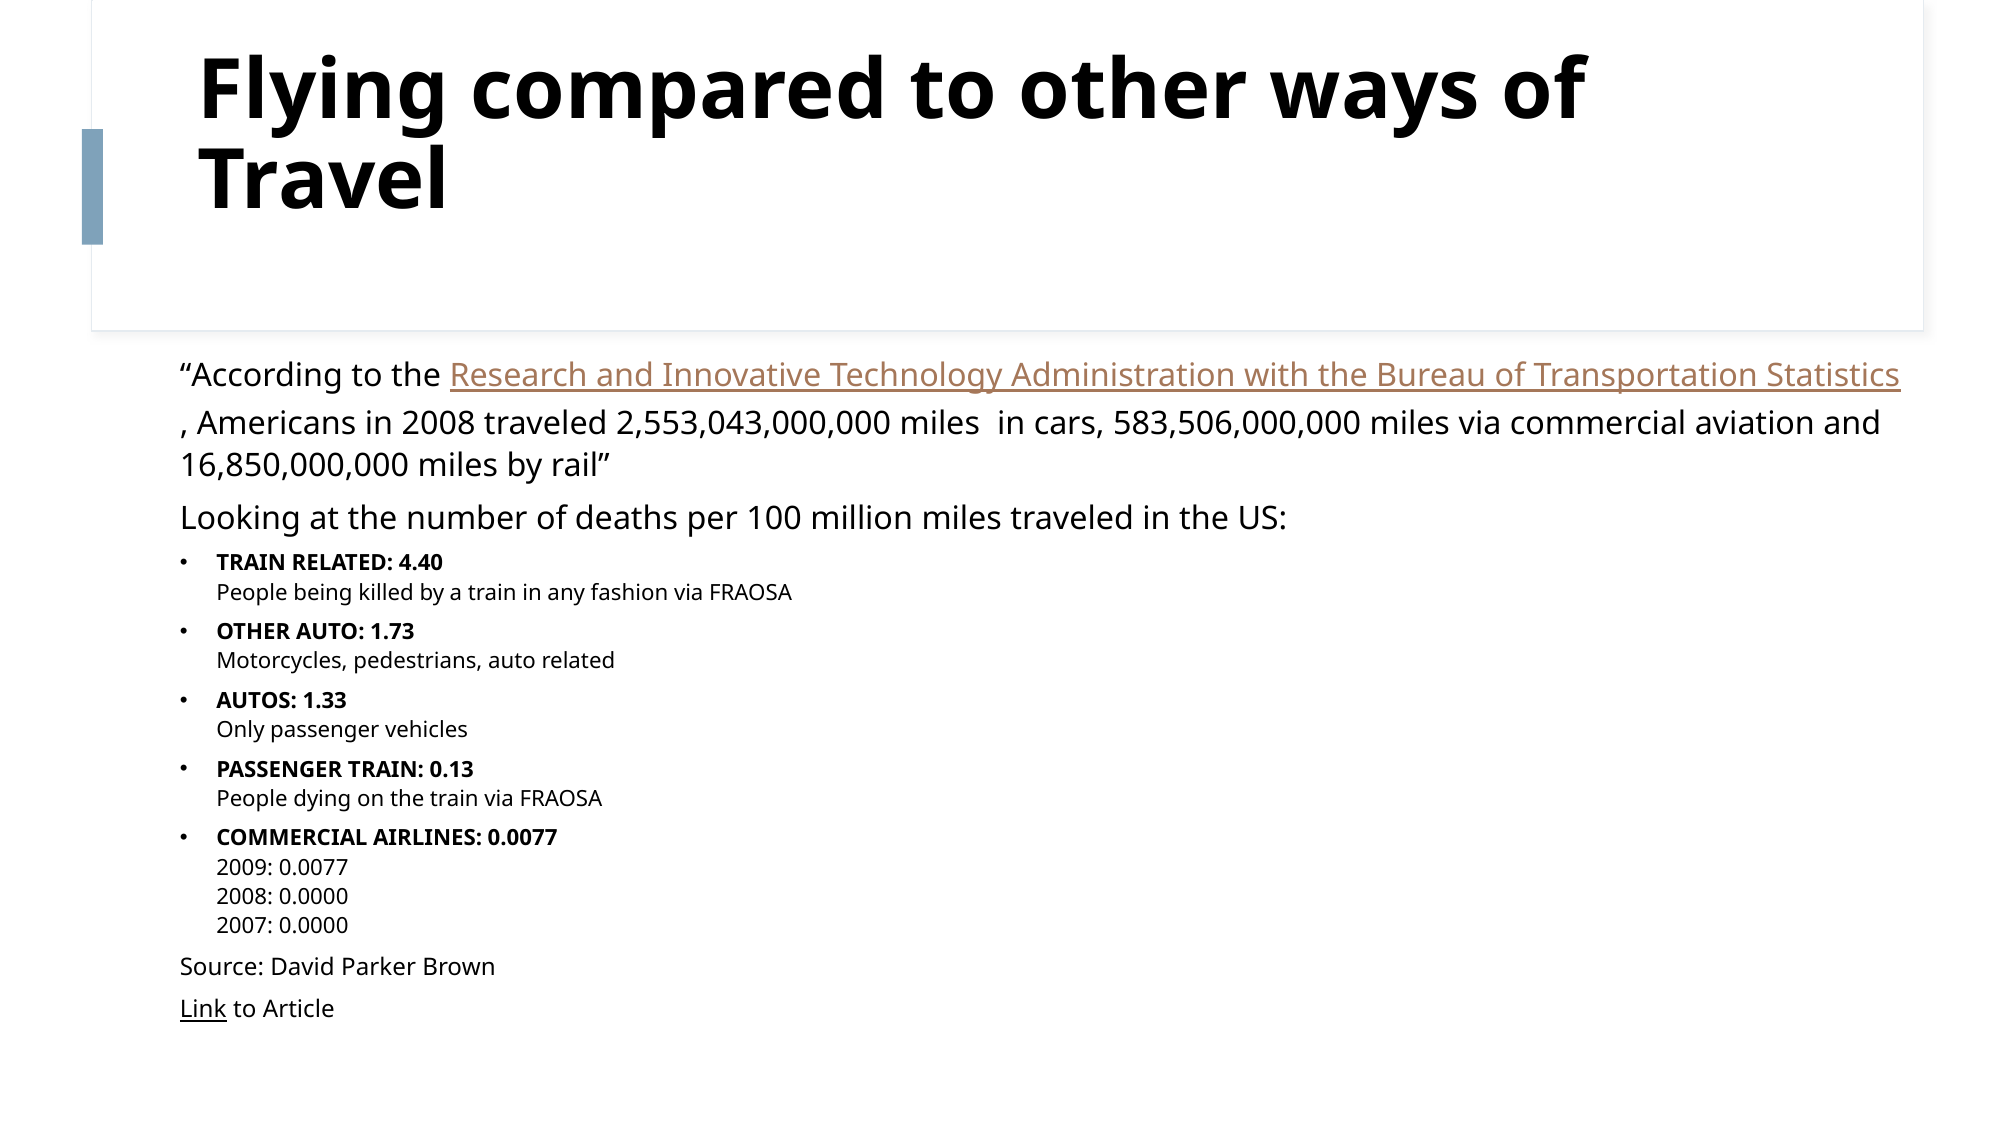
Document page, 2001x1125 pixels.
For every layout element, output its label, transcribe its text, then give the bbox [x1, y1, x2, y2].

title Flying compared to other ways of Travel [183, 90, 1851, 284]
list “According to the Research and Innovative Technology Administration with the Bureau of Transportation Statistics, Americans in 2008 traveled 2,553,043,000,000 miles in cars, 583,506,000,000 miles via commercial aviation and 16,850,000,000 miles by rail” Looking at the number of deaths per 100 million miles traveled in the US: TRAIN RELATED: 4.40 People being killed by a train in any fashion via FRAOSA OTHER AUTO: 1.73 Motorcycles, pedestrians, auto related AUTOS: 1.33 Only passenger vehicles PASSENGER TRAIN: 0.13 People dying on the train via FRAOSA COMMERCIAL AIRLINES: 0.0077 2009: 0.0077 2008: 0.0000 2007: 0.0000 Source: David Parker Brown Link to Article [92, 342, 1918, 1083]
